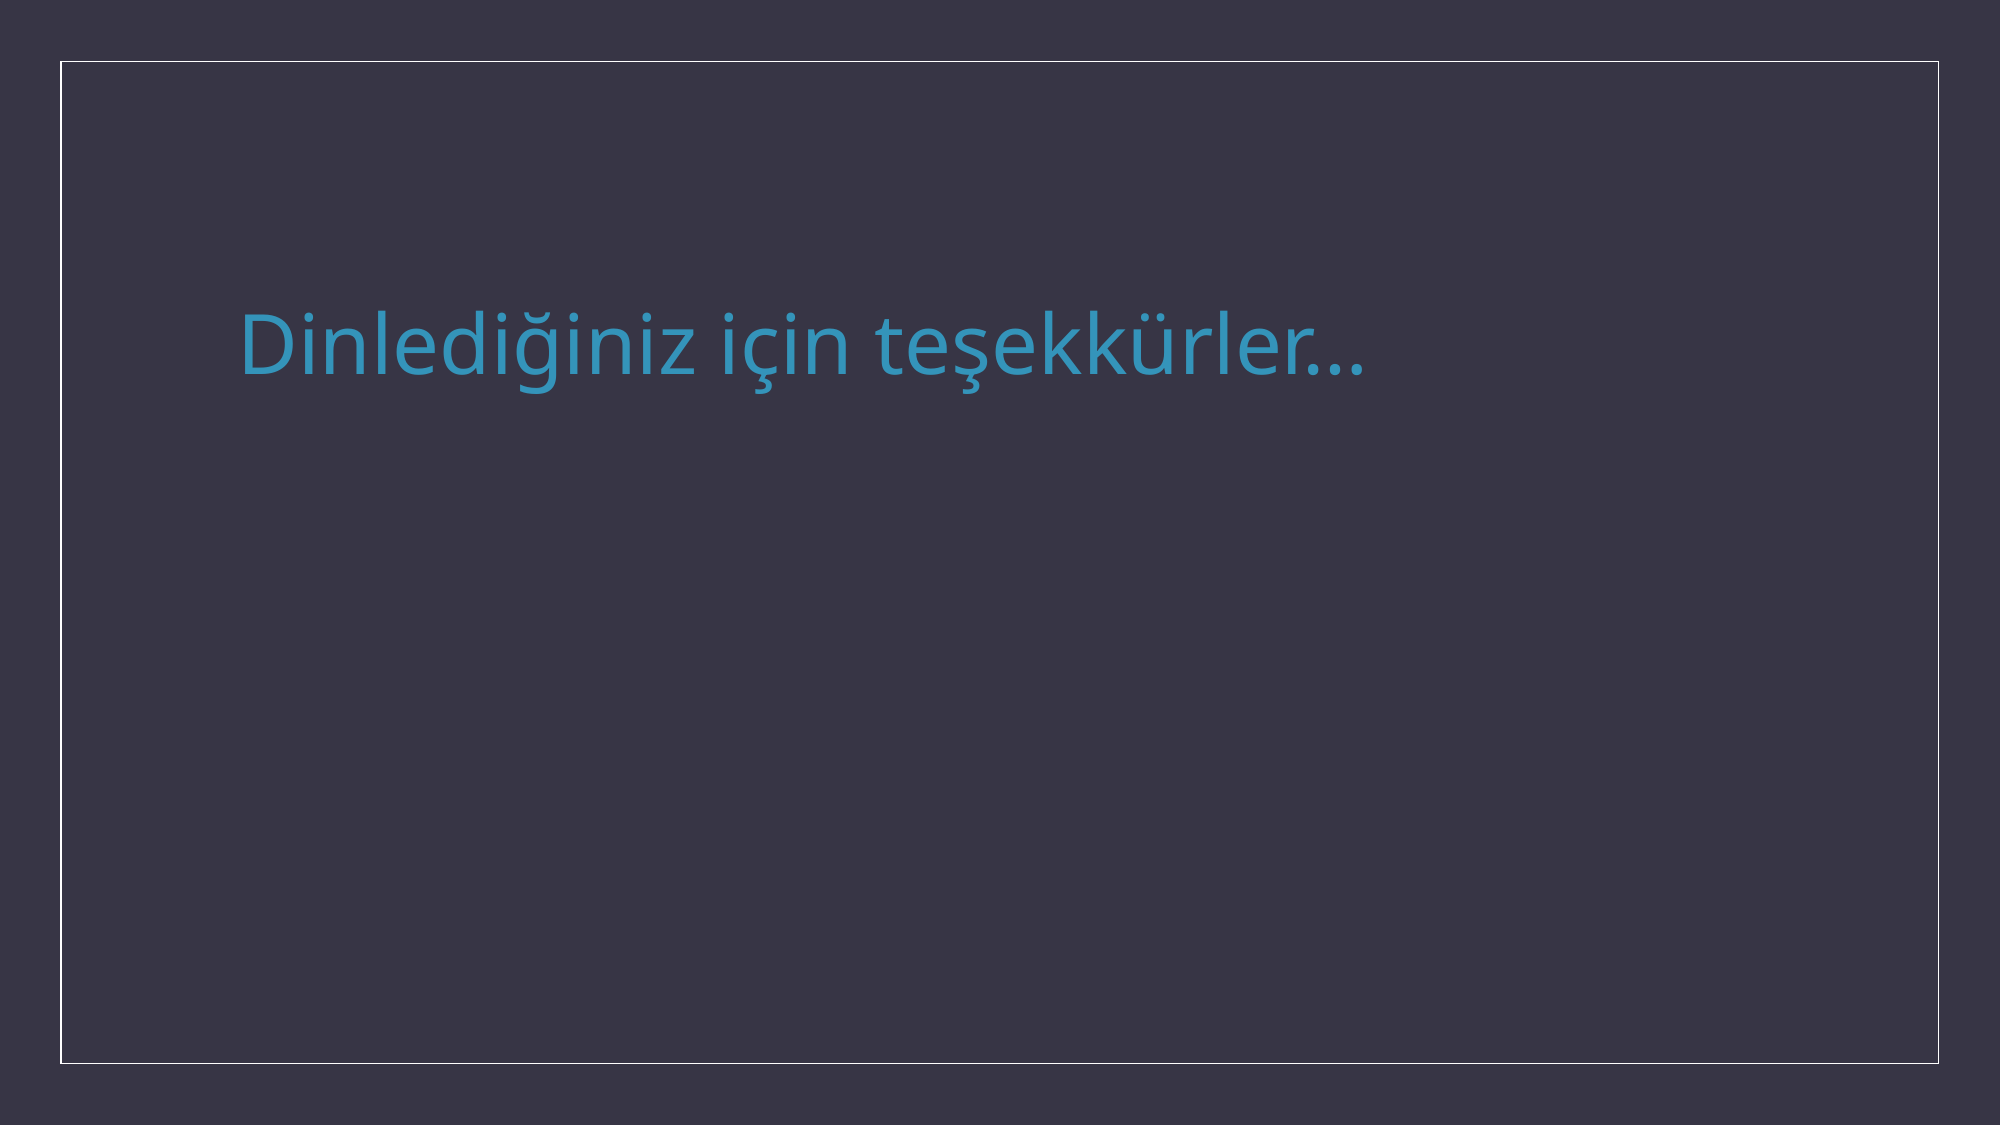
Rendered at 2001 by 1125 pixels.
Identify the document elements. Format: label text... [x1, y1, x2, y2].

title Dinlediğiniz için teşekkürler… [222, 235, 1873, 461]
